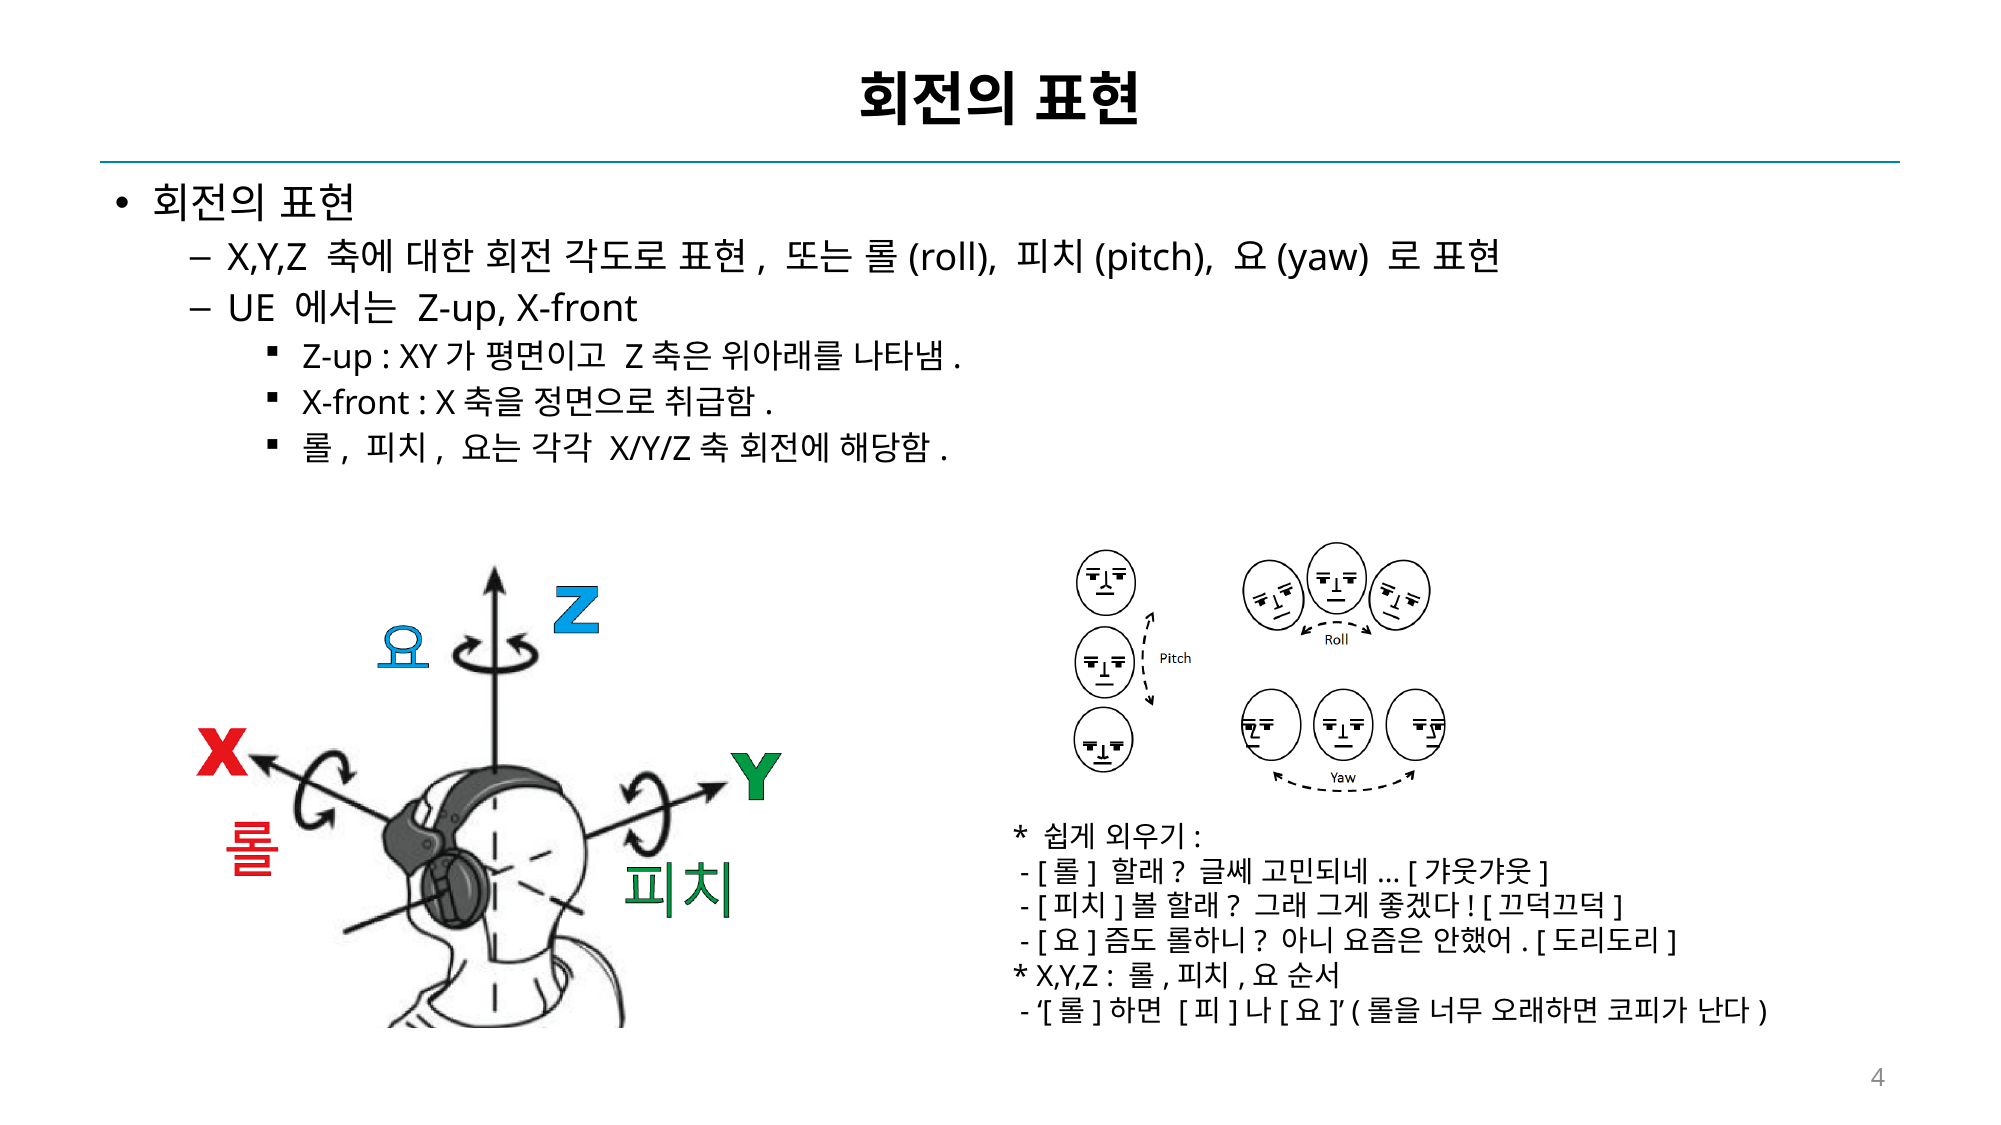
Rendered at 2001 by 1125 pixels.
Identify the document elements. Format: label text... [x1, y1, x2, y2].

title 회전의 표현 [99, 55, 1900, 148]
list 회전의 표현 X,Y,Z 축에 대한 회전 각도로 표현, 또는 롤(roll), 피치(pitch), 요(yaw) 로 표현 UE 에서는 Z-up, X-front Z-up : XY가 평면이고 Z축은 위아래를 나타냄. X-front : X축을 정면으로 취급함. 롤, 피치, 요는 각각 X/Y/Z축 회전에 해당함. [99, 174, 1900, 1042]
picture [196, 541, 782, 1028]
picture [1072, 541, 1449, 799]
text_box * 쉽게 외우기: - [롤] 할래? 글쎄 고민되네... [갸웃갸웃] - [피치]볼 할래? 그래 그게 좋겠다! [끄덕끄덕] - [요]즘도 롤하니? 아니 요즘은 안했어. [도리도리] * X,Y,Z : 롤,피치,요 순서 - ‘[롤]하면 [피]나[요]’ (롤을 너무 오래하면 코피가 난다) [997, 810, 1782, 1035]
slide_number 4 [1412, 1054, 1900, 1103]
